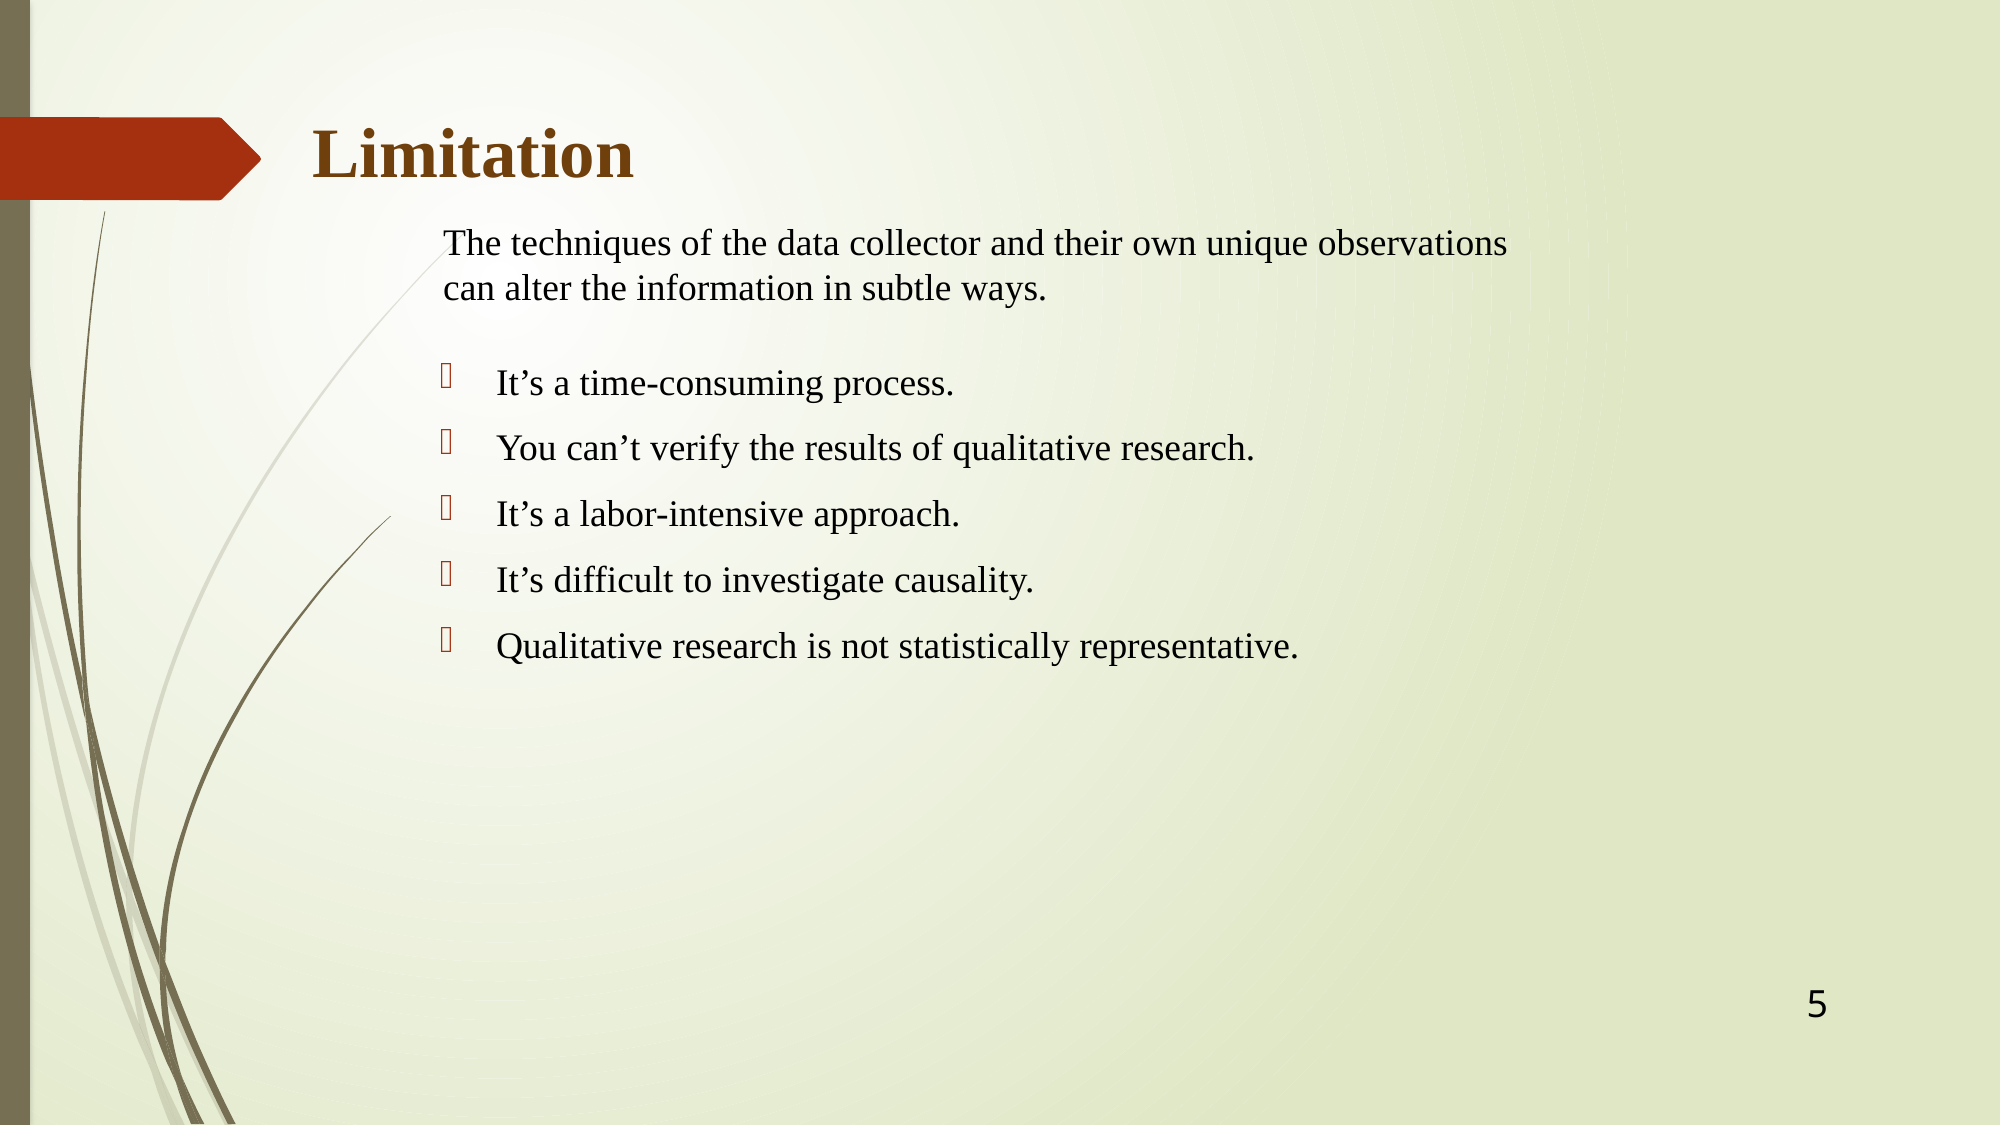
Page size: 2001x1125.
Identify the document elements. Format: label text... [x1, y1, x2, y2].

list It’s a time-consuming process. You can’t verify the results of qualitative research. It’s a labor-intensive approach. It’s difficult to investigate causality. Qualitative research is not statistically representative. [424, 350, 1887, 873]
text_box 5 [1791, 973, 1844, 1033]
title Limitation [297, 99, 1760, 218]
text_box The techniques of the data collector and their own unique observations can alter the information in subtle ways. [428, 210, 1534, 316]
